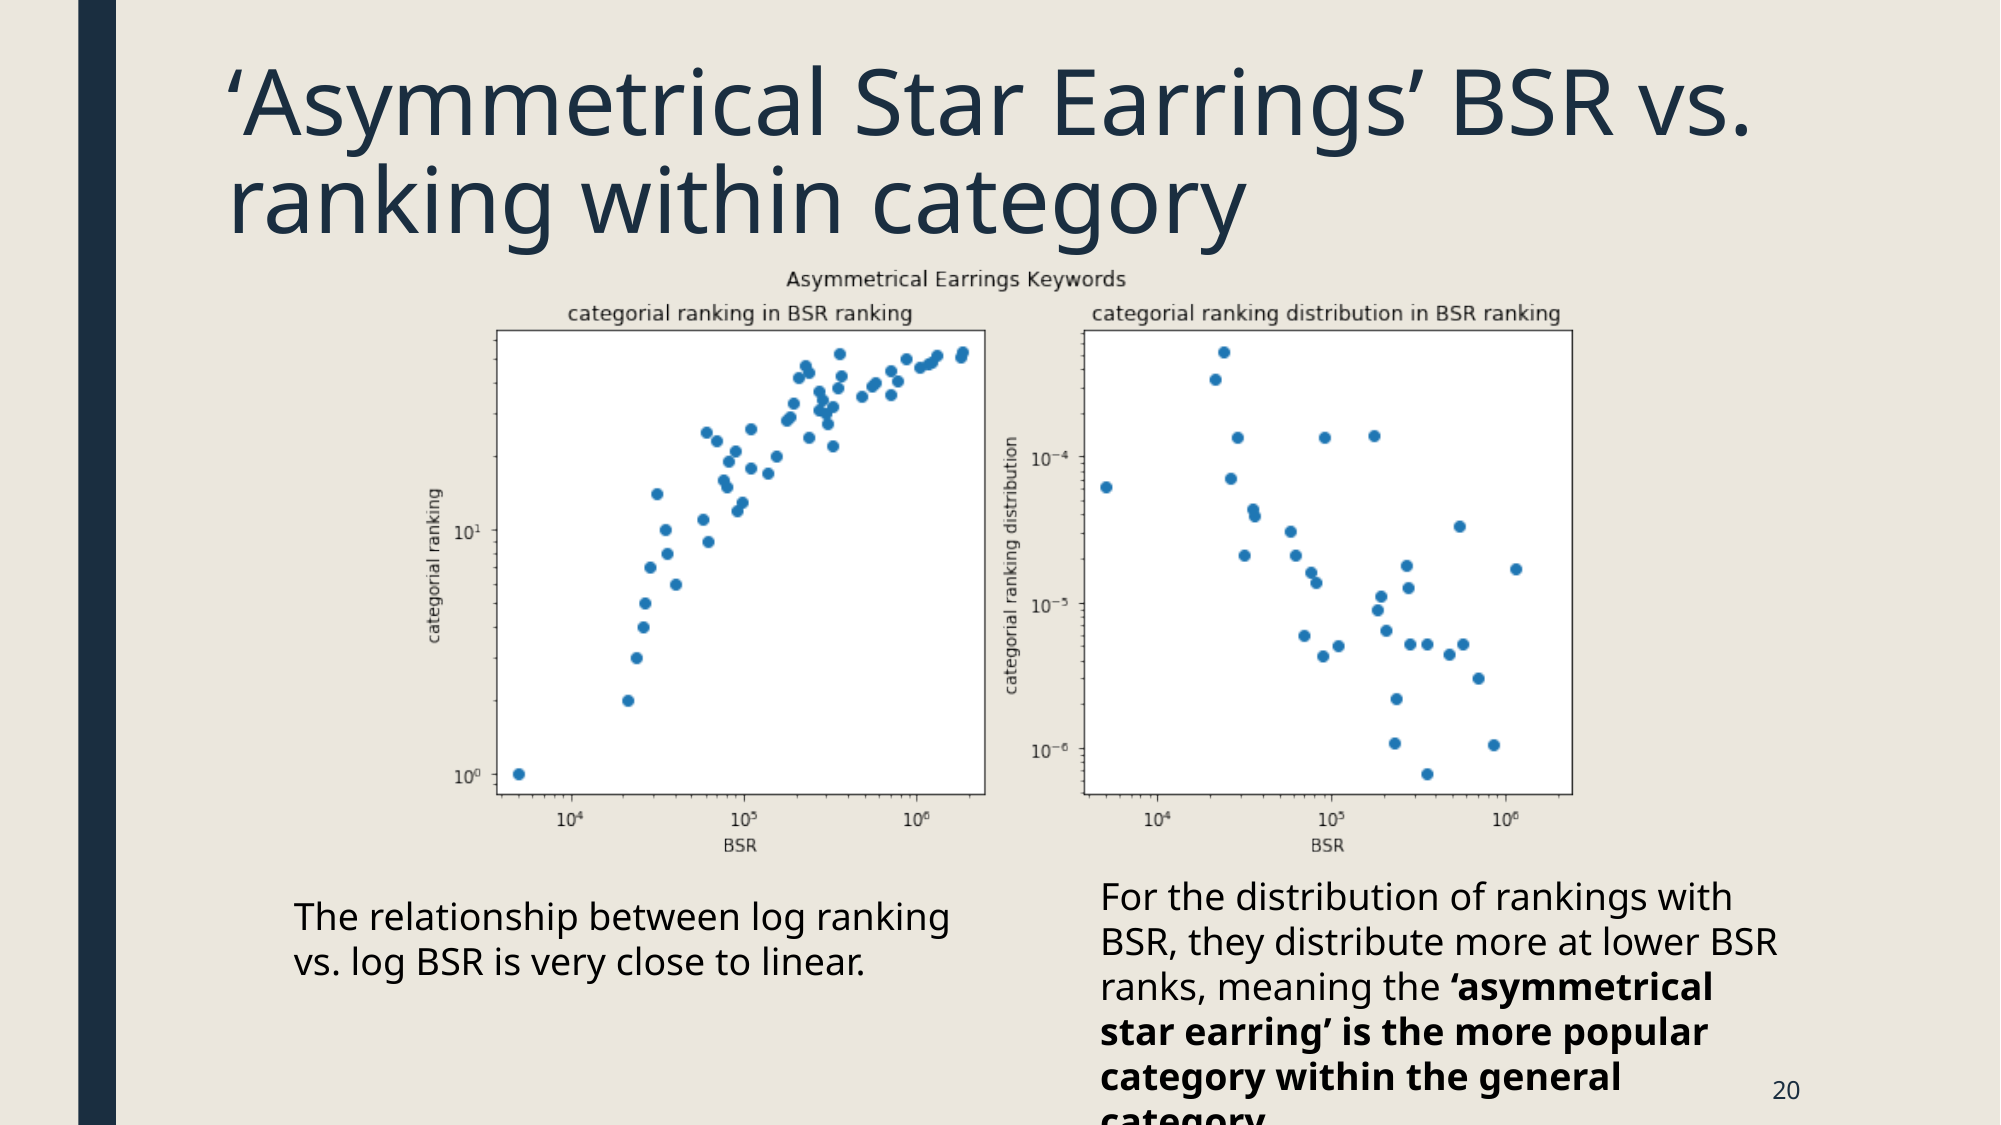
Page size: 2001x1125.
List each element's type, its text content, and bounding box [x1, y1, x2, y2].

text_box The relationship between log ranking vs. log BSR is very close to linear. [279, 885, 994, 991]
text_box For the distribution of rankings with BSR, they distribute more at lower BSR ranks, meaning the ‘asymmetrical star earring’ is the more popular category within the general category. [1085, 865, 1800, 1125]
title ‘Asymmetrical Star Earrings’ BSR vs. ranking within category [212, 49, 1788, 294]
slide_number 20 [1553, 1058, 1816, 1125]
picture [416, 258, 1584, 866]
